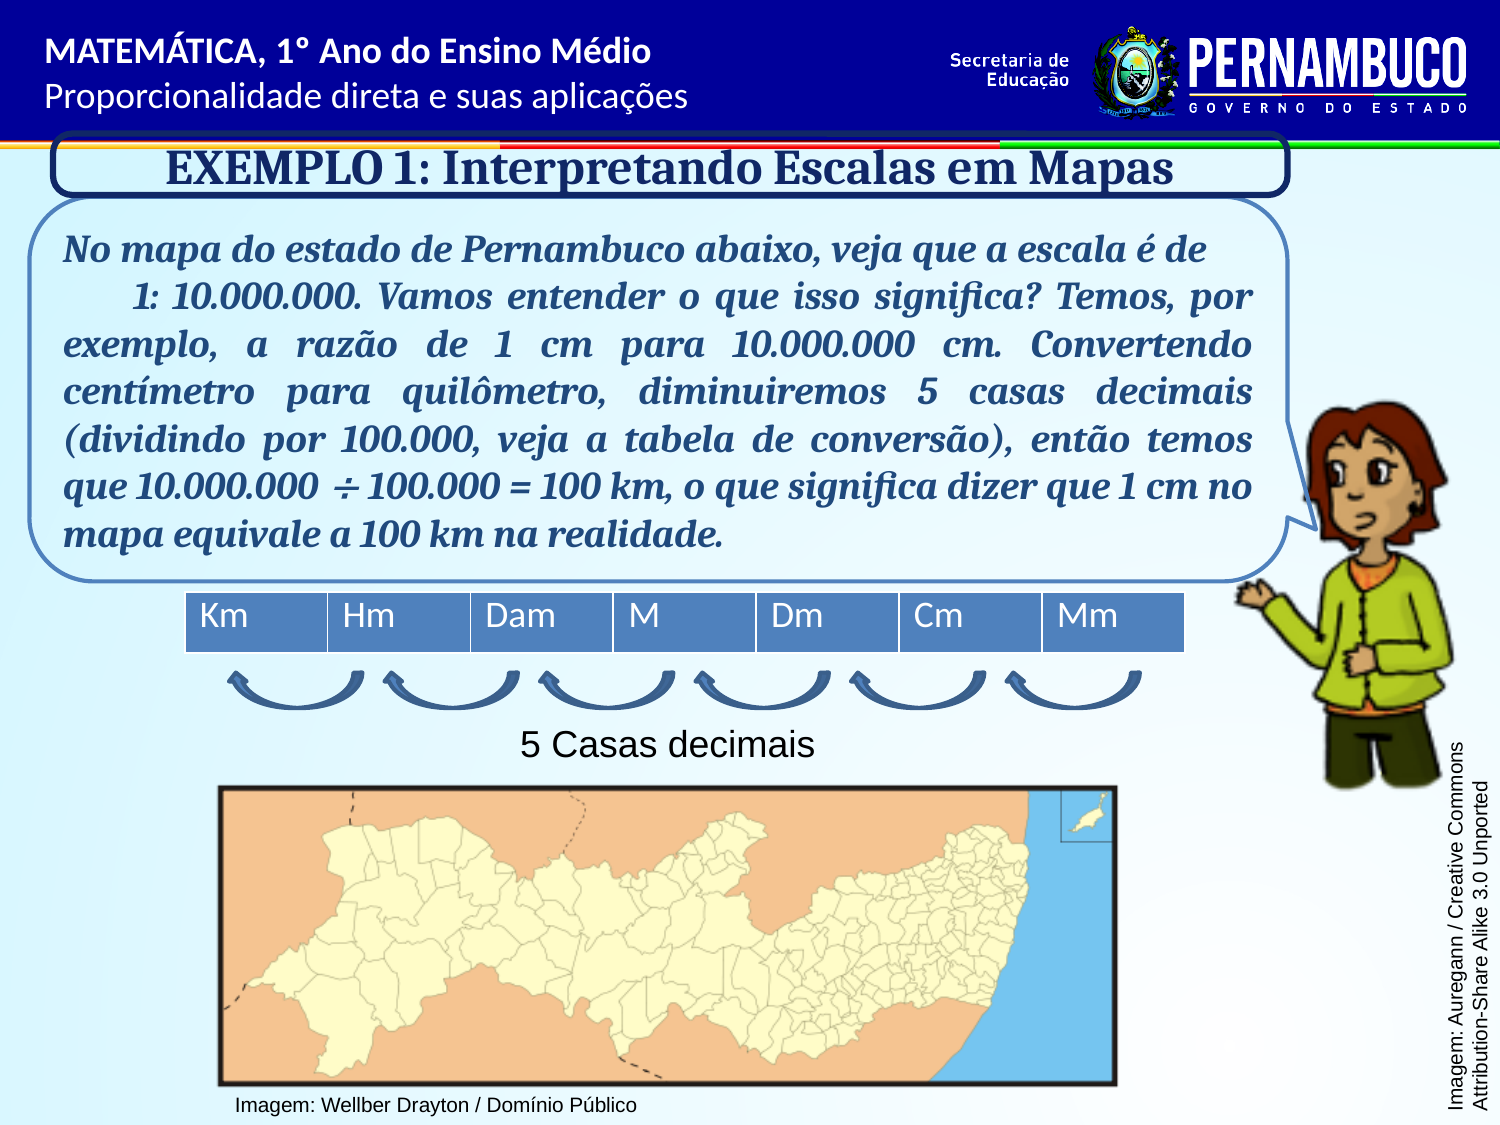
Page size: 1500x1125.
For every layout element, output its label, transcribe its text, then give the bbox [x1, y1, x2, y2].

text_box EXEMPLO 1: Interpretando Escalas em Mapas [50, 131, 1290, 198]
table_header Dm [757, 593, 898, 652]
table_header Hm [328, 593, 470, 652]
table_header M [614, 593, 755, 652]
text_box No mapa do estado de Pernambuco abaixo, veja que a escala é de 1: 10.000.000. Vamos entender o que isso significa? Temos, por exemplo, a razão de 1 cm para 10.000.000 cm. Convertendo centímetro para quilômetro, diminuiremos 5 casas decimais (dividindo por 100.000, veja a tabela de conversão), então temos que 10.000.000  100.000 = 100 km, o que significa dizer que 1 cm no mapa equivale a 100 km na realidade. [27, 198, 1290, 584]
text_box MATEMÁTICA, 1º Ano do Ensino Médio Proporcionalidade direta e suas aplicações [29, 18, 939, 124]
table_header Cm [900, 593, 1041, 652]
picture [0, 0, 1500, 1125]
table_header Mm [1043, 593, 1184, 652]
text_box Imagem: Auregann / Creative Commons Attribution-Share Alike 3.0 Unported [1434, 712, 1499, 1125]
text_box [103, 763, 1243, 1125]
table_header Dam [471, 593, 612, 652]
table_header Km [186, 593, 327, 652]
text_box 5 Casas decimais [505, 716, 831, 761]
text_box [226, 672, 1140, 709]
